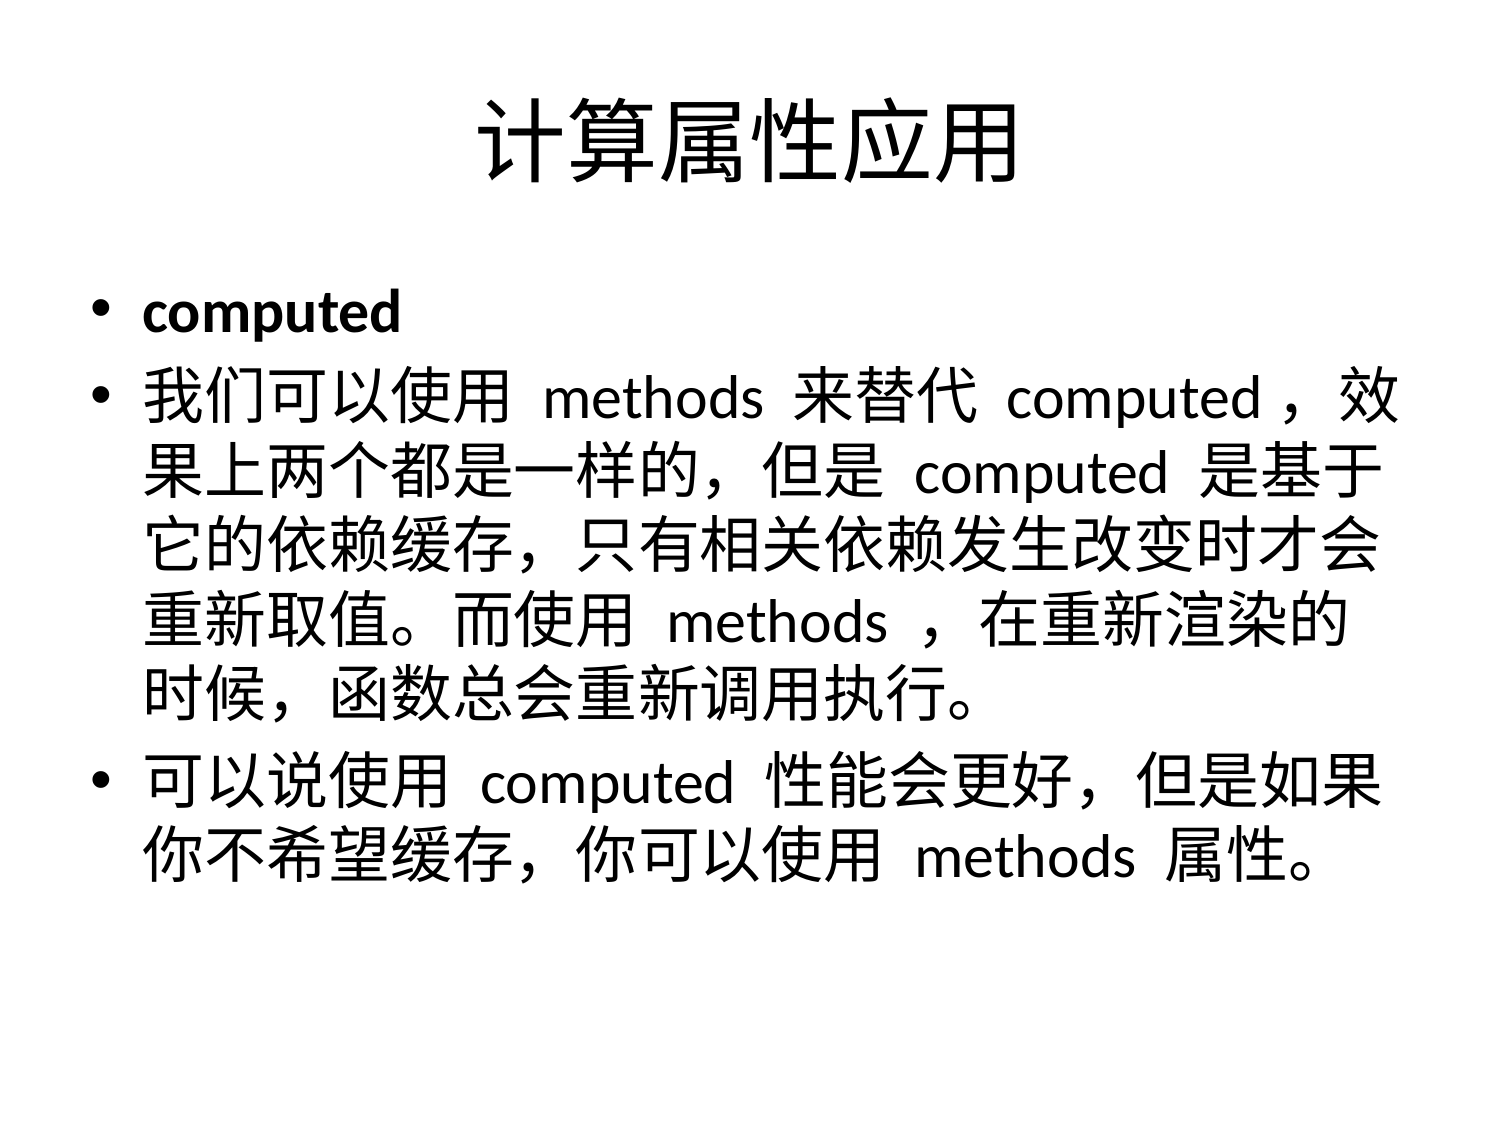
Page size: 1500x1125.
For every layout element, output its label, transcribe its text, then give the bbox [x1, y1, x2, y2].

title 计算属性应用 [75, 45, 1425, 233]
list computed 我们可以使用 methods 来替代 computed，效果上两个都是一样的，但是 computed 是基于它的依赖缓存，只有相关依赖发生改变时才会重新取值。而使用 methods ，在重新渲染的时候，函数总会重新调用执行。 可以说使用 computed 性能会更好，但是如果你不希望缓存，你可以使用 methods 属性。 [75, 262, 1425, 1005]
